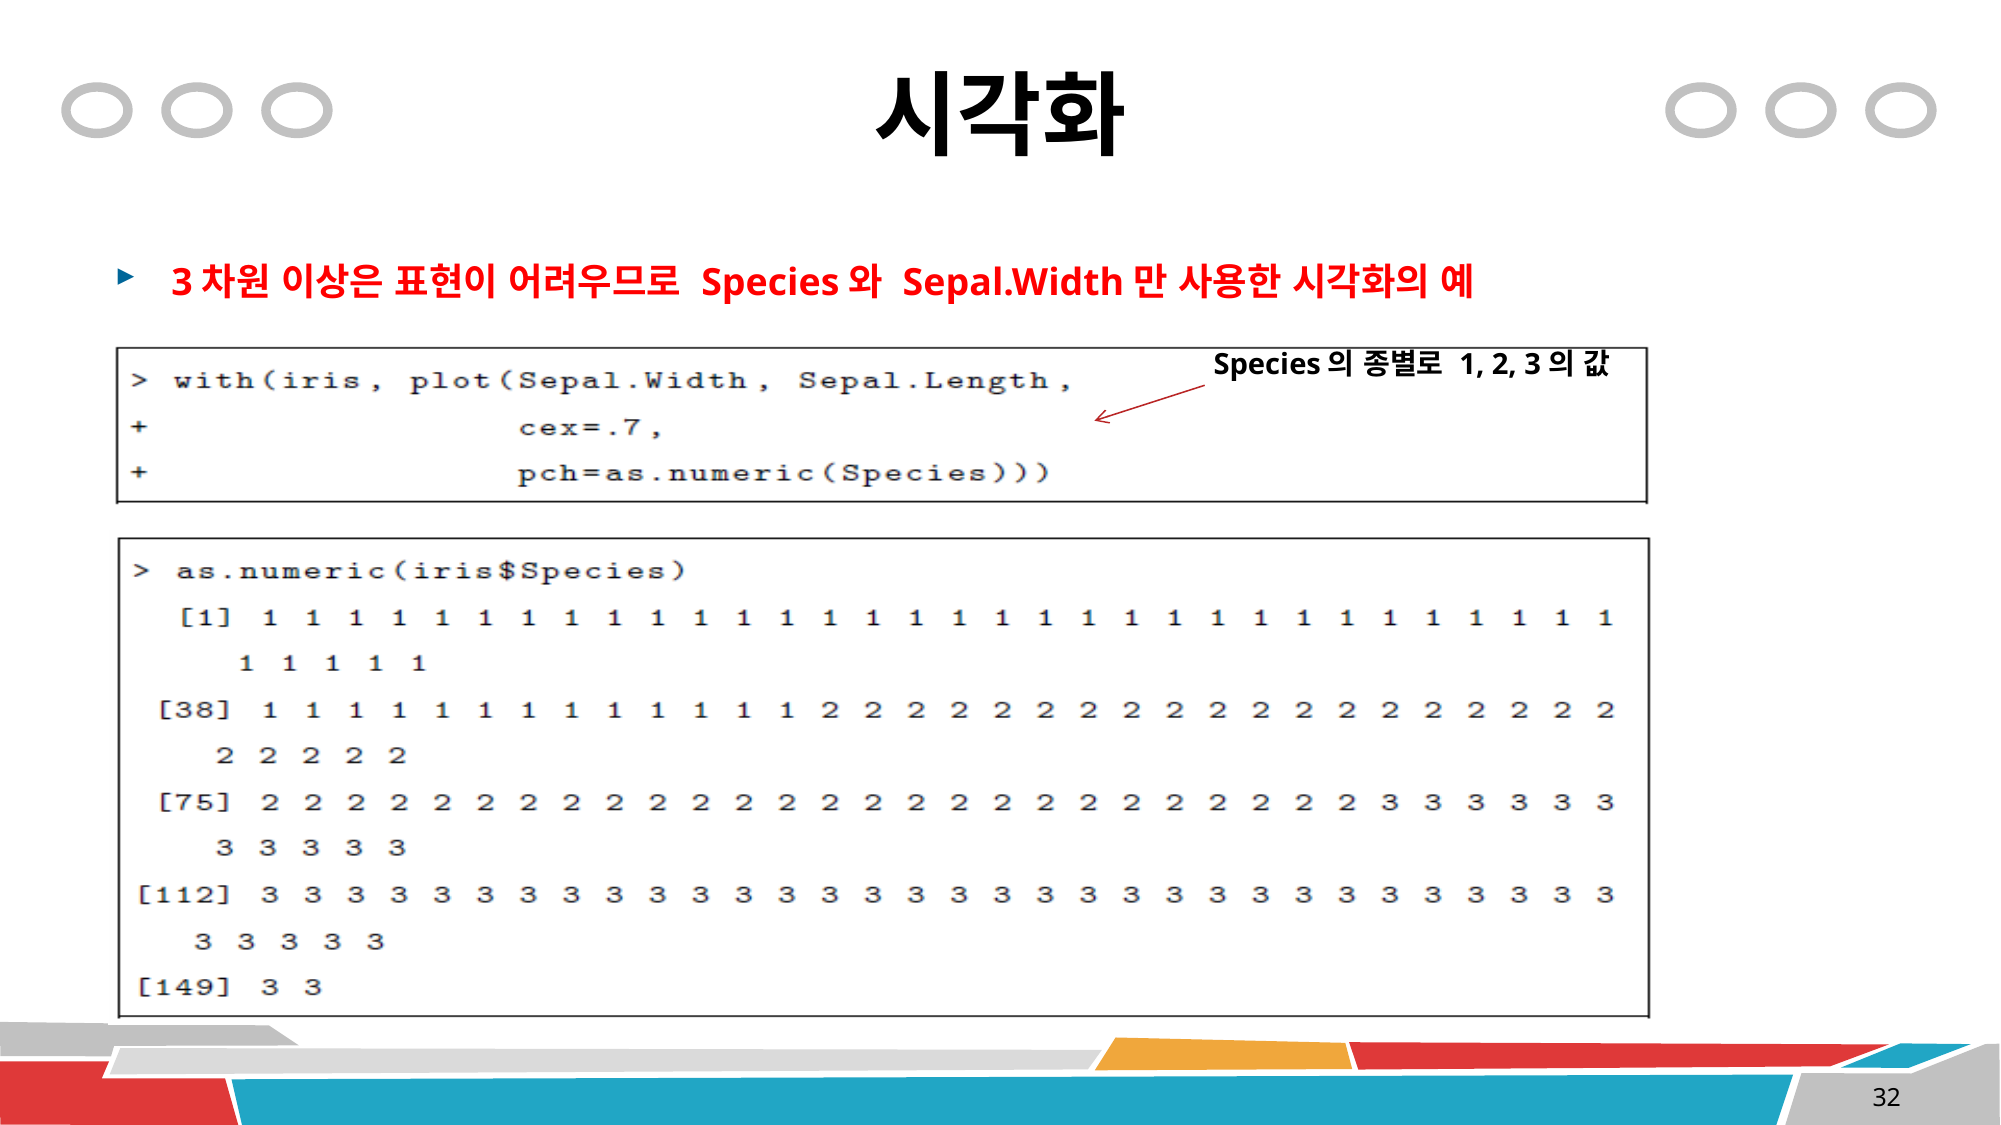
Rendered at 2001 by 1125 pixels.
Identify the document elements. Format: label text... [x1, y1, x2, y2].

list 3차원 이상은 표현이 어려우므로 Species와 Sepal.Width만 사용한 시각화의 예 [99, 250, 1900, 1005]
slide_number 32 [1816, 1080, 1916, 1118]
picture [102, 337, 1663, 509]
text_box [1094, 385, 1205, 421]
picture [108, 530, 1663, 1025]
title 시각화 [350, 18, 1650, 206]
